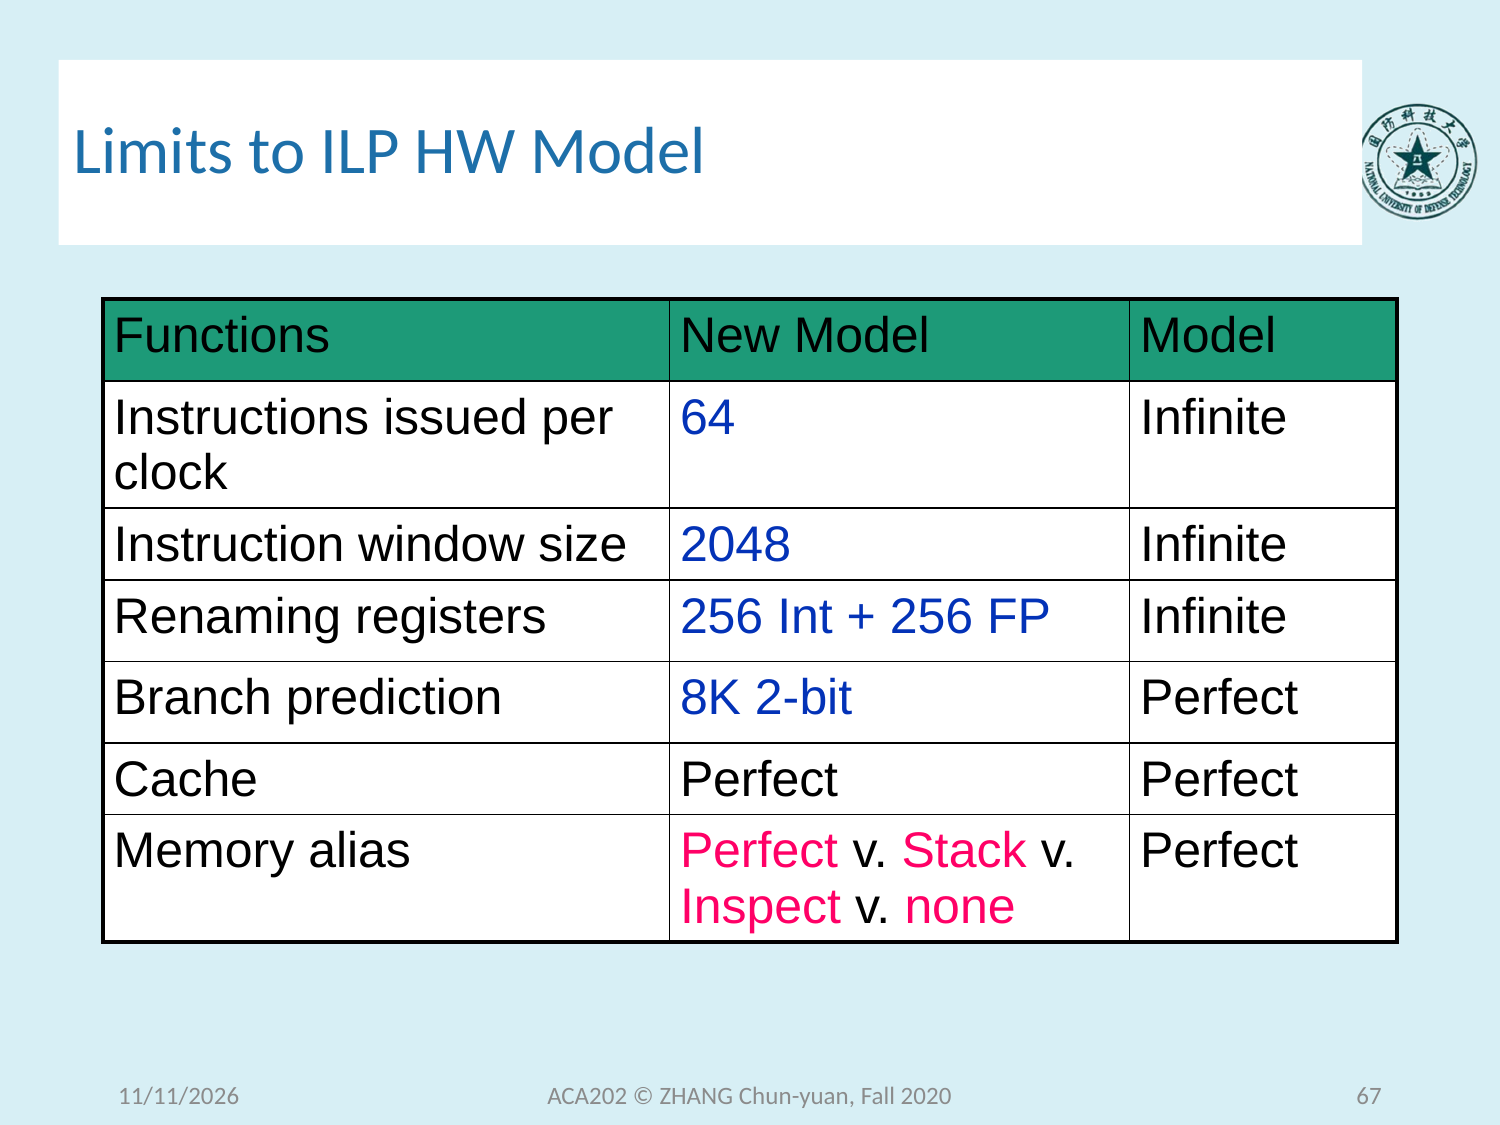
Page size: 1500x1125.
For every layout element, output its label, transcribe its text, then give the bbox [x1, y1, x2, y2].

table_header Functions [105, 301, 669, 380]
table_cell Perfect [1130, 815, 1395, 940]
table_cell 64 [670, 382, 1129, 507]
table_header New Model [670, 301, 1129, 380]
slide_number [103, 1064, 441, 1125]
table_cell Infinite [1130, 382, 1395, 507]
table_cell 256 Int + 256 FP [670, 581, 1129, 661]
table_cell Perfect [670, 744, 1129, 814]
table_cell Perfect [1130, 744, 1395, 814]
table_cell Perfect v. Stack v. Inspect v. none [670, 815, 1129, 940]
table_cell Instructions issued per clock [105, 382, 669, 507]
table_cell Memory alias [105, 815, 669, 940]
title Limits to ILP HW Model [58, 59, 1363, 245]
table_cell Renaming registers [105, 581, 669, 661]
table_cell Perfect [1130, 662, 1395, 742]
footer ACA202 © ZHANG Chun-yuan, Fall 2020 [496, 1064, 1004, 1125]
table_cell Cache [105, 744, 669, 814]
picture [1363, 102, 1480, 224]
table_cell 2048 [670, 509, 1129, 579]
table_cell 8K 2-bit [670, 662, 1129, 742]
table_cell Infinite [1130, 581, 1395, 661]
slide_number 67 [1059, 1064, 1397, 1125]
table_header Model [1130, 301, 1395, 380]
table_cell Branch prediction [105, 662, 669, 742]
table_cell Infinite [1130, 509, 1395, 579]
table_cell Instruction window size [105, 509, 669, 579]
